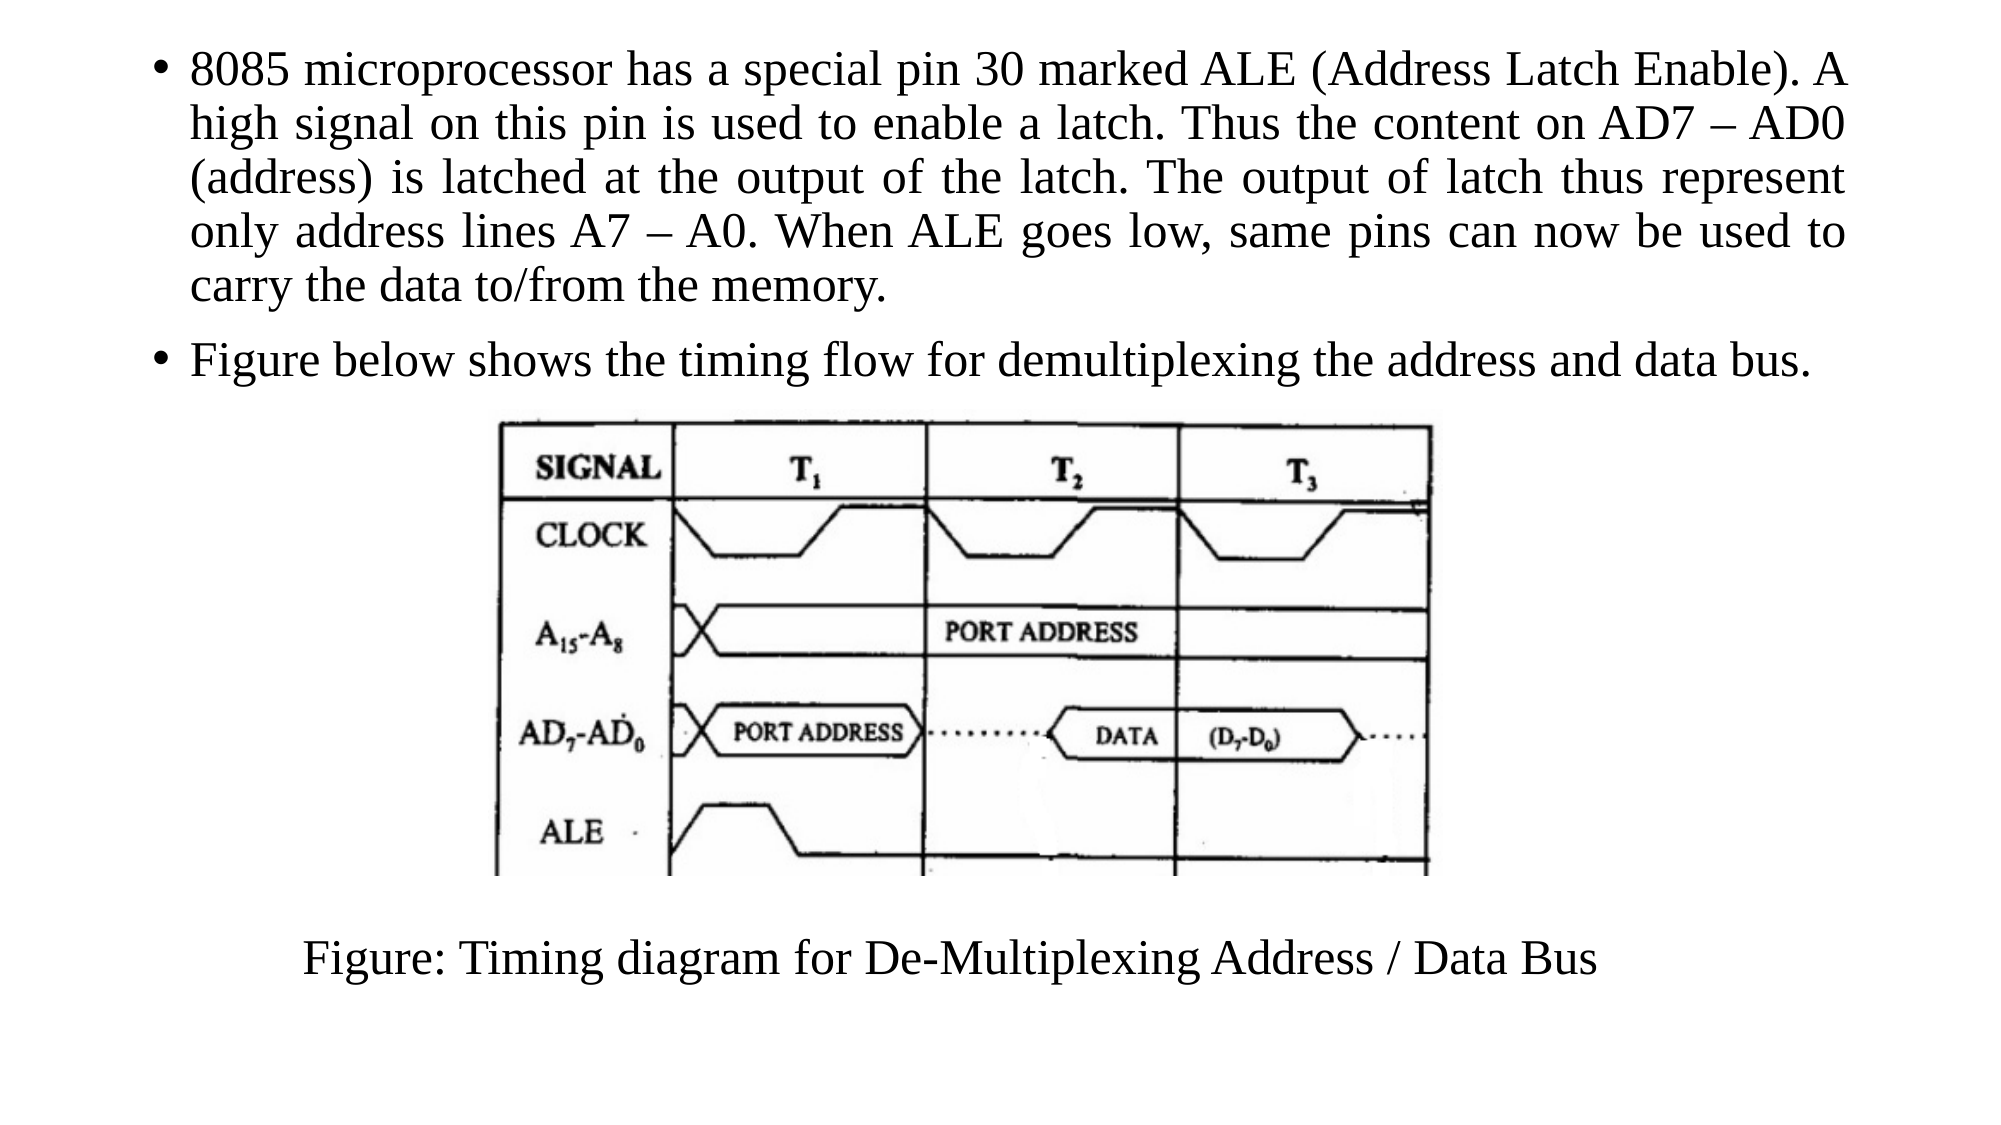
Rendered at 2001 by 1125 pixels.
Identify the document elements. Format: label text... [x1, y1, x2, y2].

picture [487, 408, 1443, 876]
list 8085 microprocessor has a special pin 30 marked ALE (Address Latch Enable). A high signal on this pin is used to enable a latch. Thus the content on AD7 – AD0 (address) is latched at the output of the latch. The output of latch thus represent only address lines A7 – A0. When ALE goes low, same pins can now be used to carry the data to/from the memory. Figure below shows the timing flow for demultiplexing the address and data bus. Figure: Timing diagram for De-Multiplexing Address / Data Bus [137, 34, 1863, 1014]
